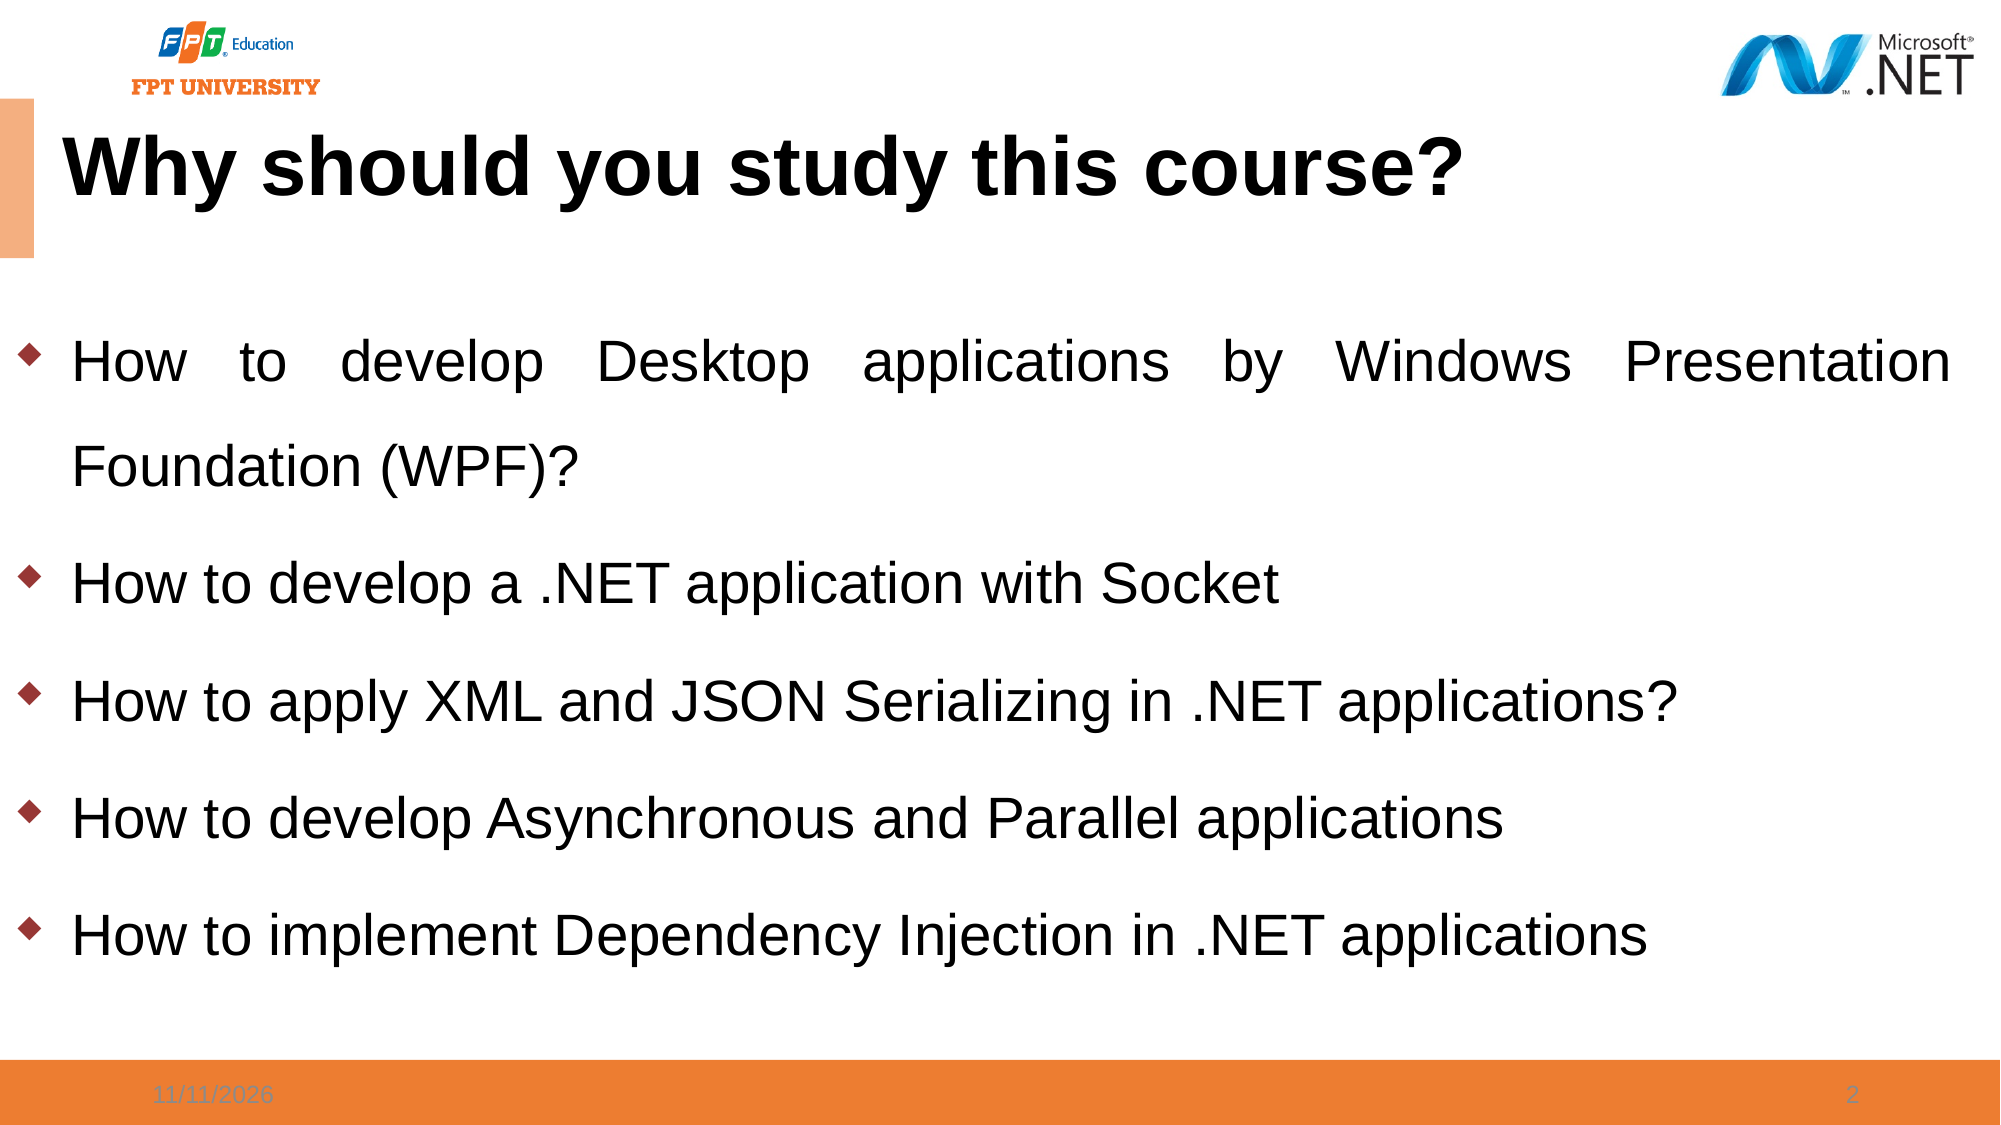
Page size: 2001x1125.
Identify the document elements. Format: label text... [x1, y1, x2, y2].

picture [1685, 0, 2001, 129]
title Why should you study this course? [47, 110, 1773, 228]
slide_number 2 [1424, 1063, 1875, 1123]
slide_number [137, 1063, 588, 1123]
list How to develop Desktop applications by Windows Presentation Foundation (WPF)? How to develop a .NET application with Socket How to apply XML and JSON Serializing in .NET applications? How to develop Asynchronous and Parallel applications How to implement Dependency Injection in .NET applications [0, 281, 1969, 991]
picture [118, 0, 327, 110]
